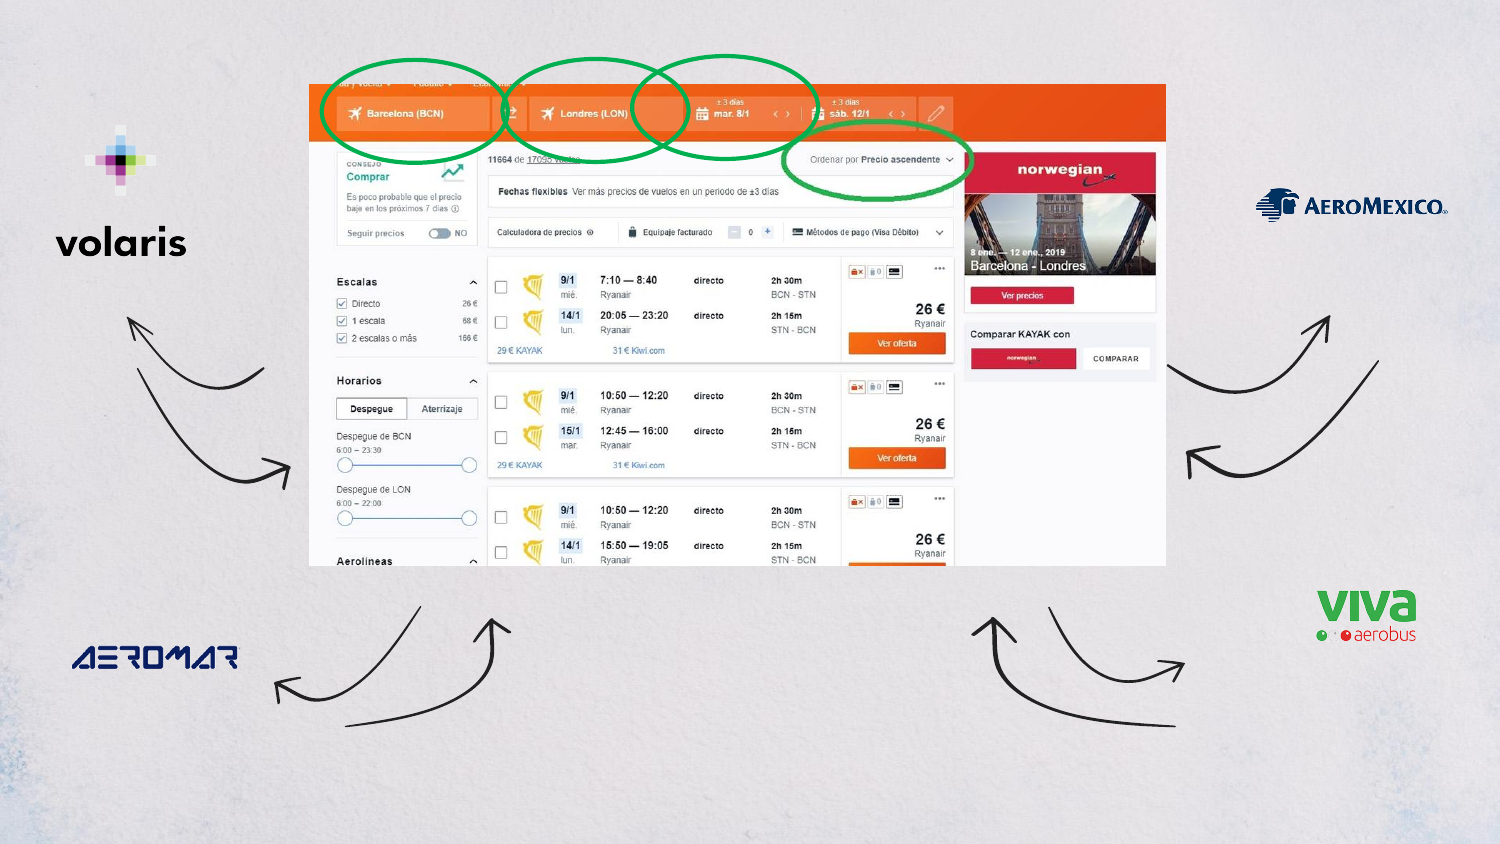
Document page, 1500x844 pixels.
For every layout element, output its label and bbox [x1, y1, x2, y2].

text_box [344, 618, 512, 728]
picture [0, 0, 1500, 844]
text_box [1170, 315, 1331, 394]
text_box [640, 53, 810, 83]
text_box [513, 56, 657, 83]
text_box [333, 57, 496, 83]
text_box [1048, 606, 1186, 683]
text_box [273, 605, 422, 705]
text_box [971, 617, 1176, 728]
text_box [1185, 360, 1379, 480]
text_box [126, 316, 265, 390]
text_box [136, 367, 291, 491]
